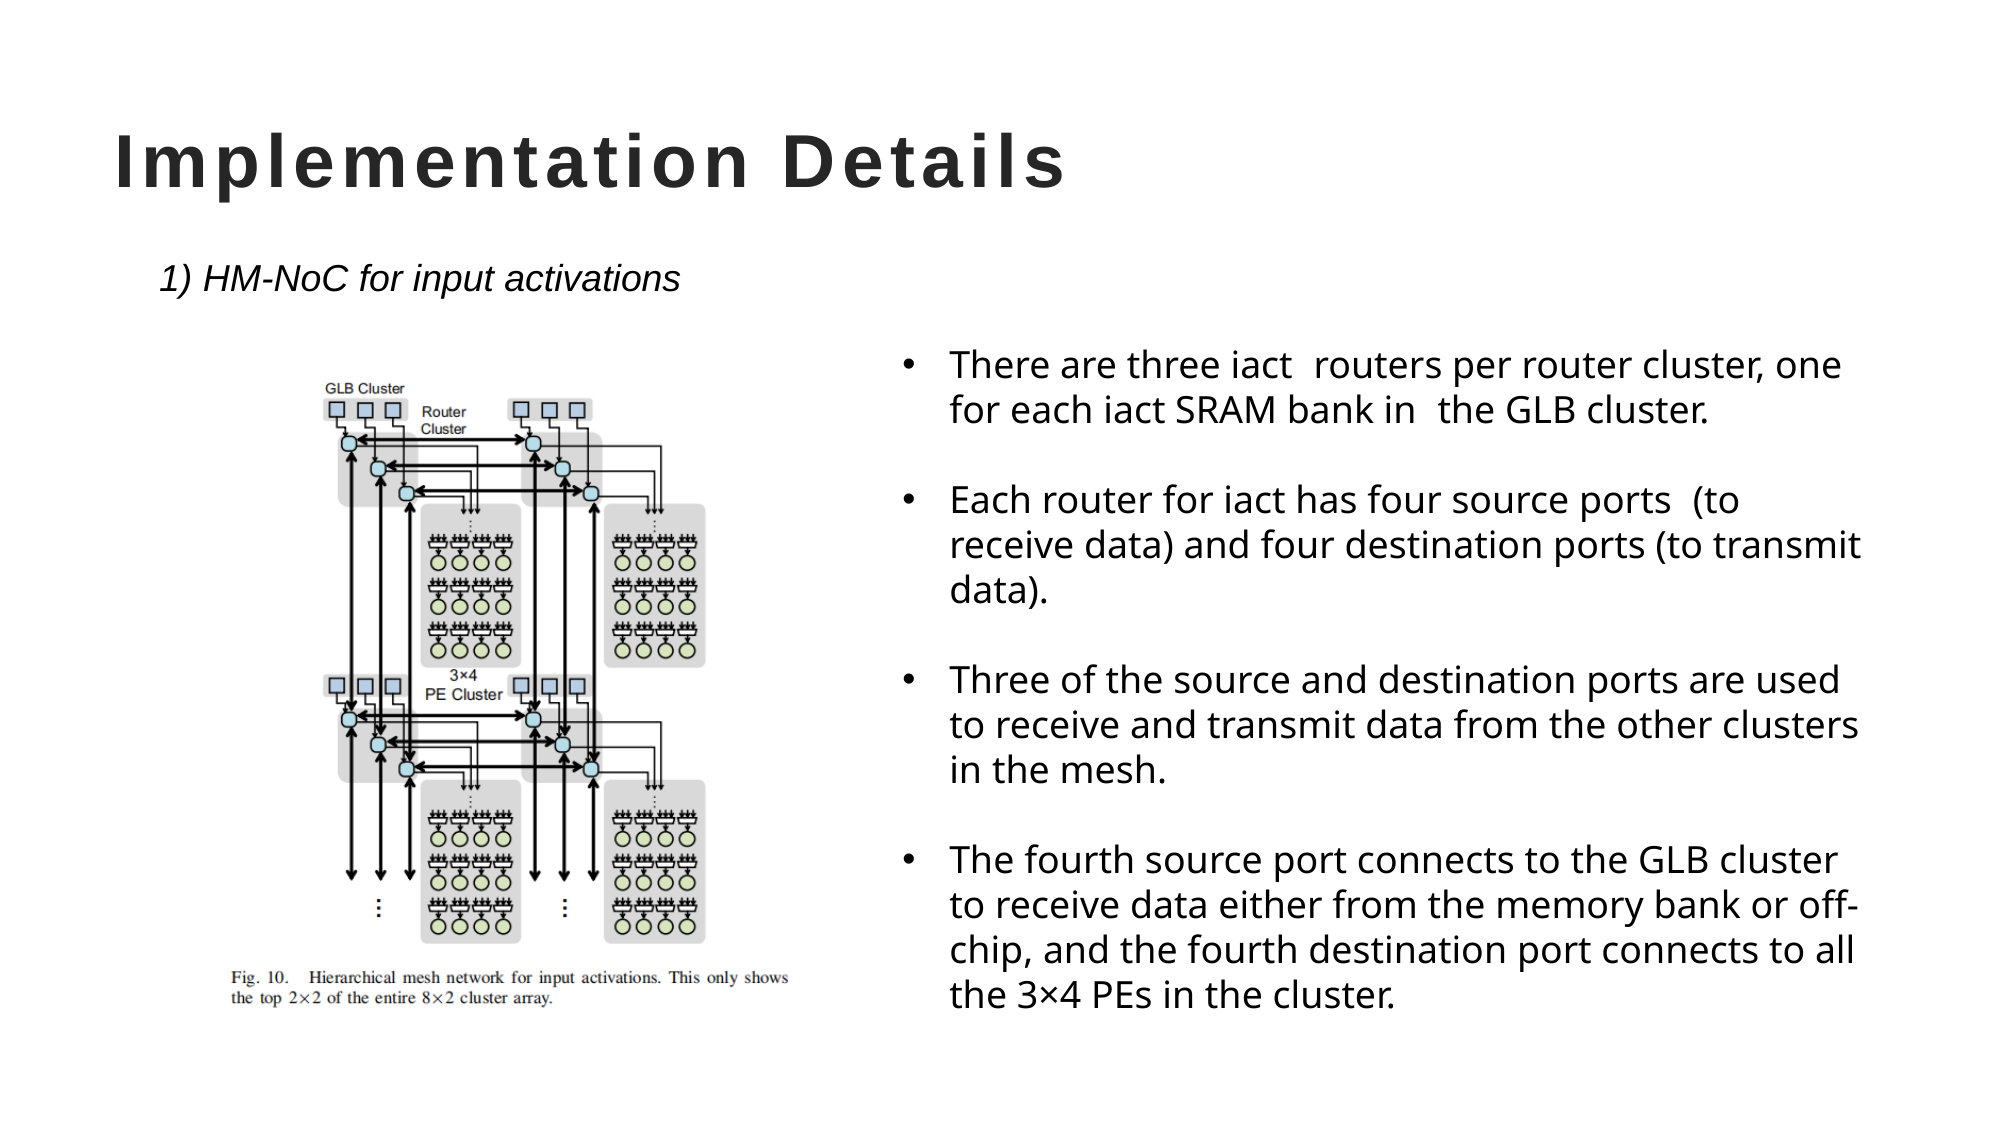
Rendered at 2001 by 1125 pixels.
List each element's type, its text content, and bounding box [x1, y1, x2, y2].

title Implementation Details [99, 99, 1900, 216]
text_box There are three iact routers per router cluster, one for each iact SRAM bank in the GLB cluster. Each router for iact has four source ports (to receive data) and four destination ports (to transmit data). Three of the source and destination ports are used to receive and transmit data from the other clusters in the mesh. The fourth source port connects to the GLB cluster to receive data either from the memory bank or off-chip, and the fourth destination port connects to all the 3×4 PEs in the cluster. [887, 333, 1888, 1024]
text_box 1) HM-NoC for input activations [144, 246, 697, 307]
picture [226, 352, 822, 1032]
